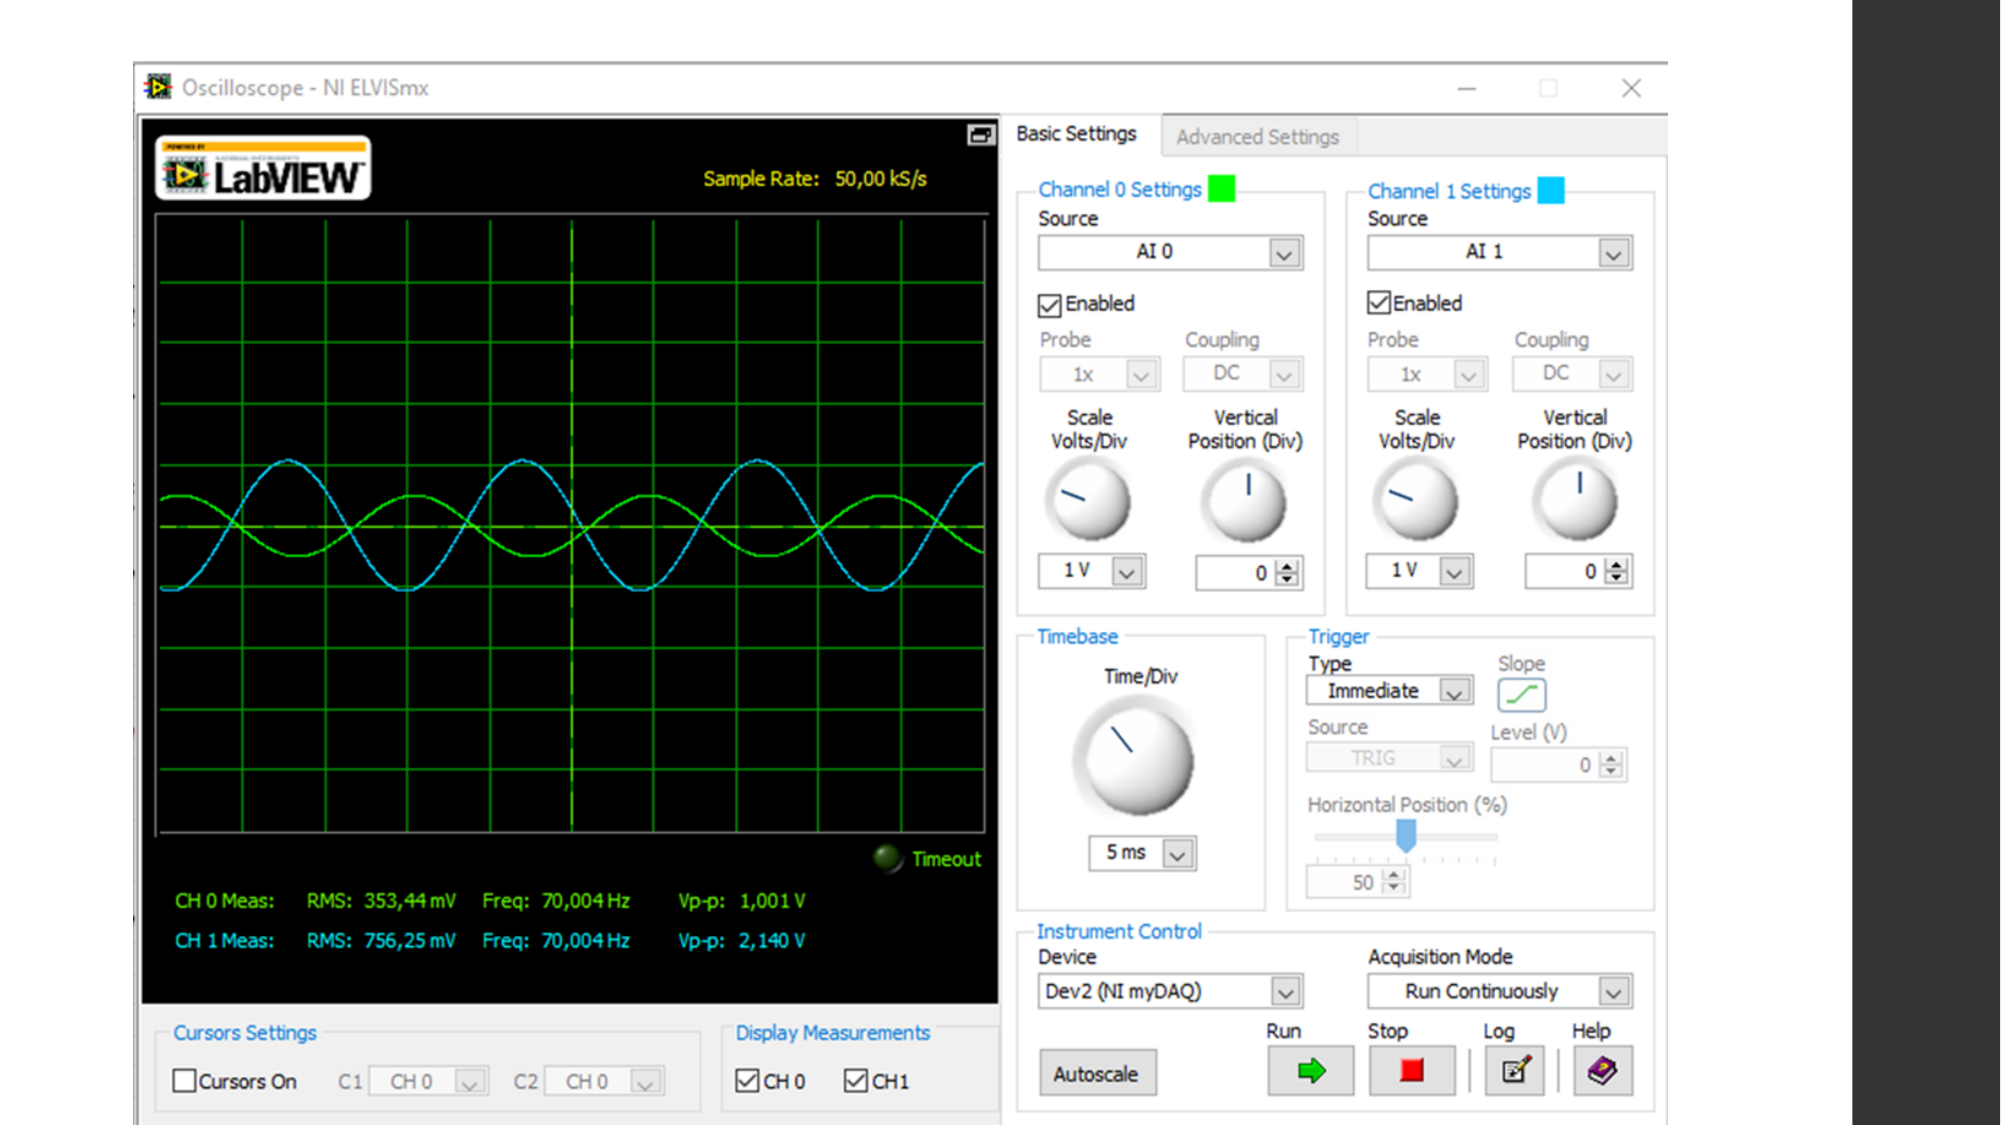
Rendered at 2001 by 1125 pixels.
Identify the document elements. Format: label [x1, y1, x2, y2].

picture [132, 60, 1668, 1125]
